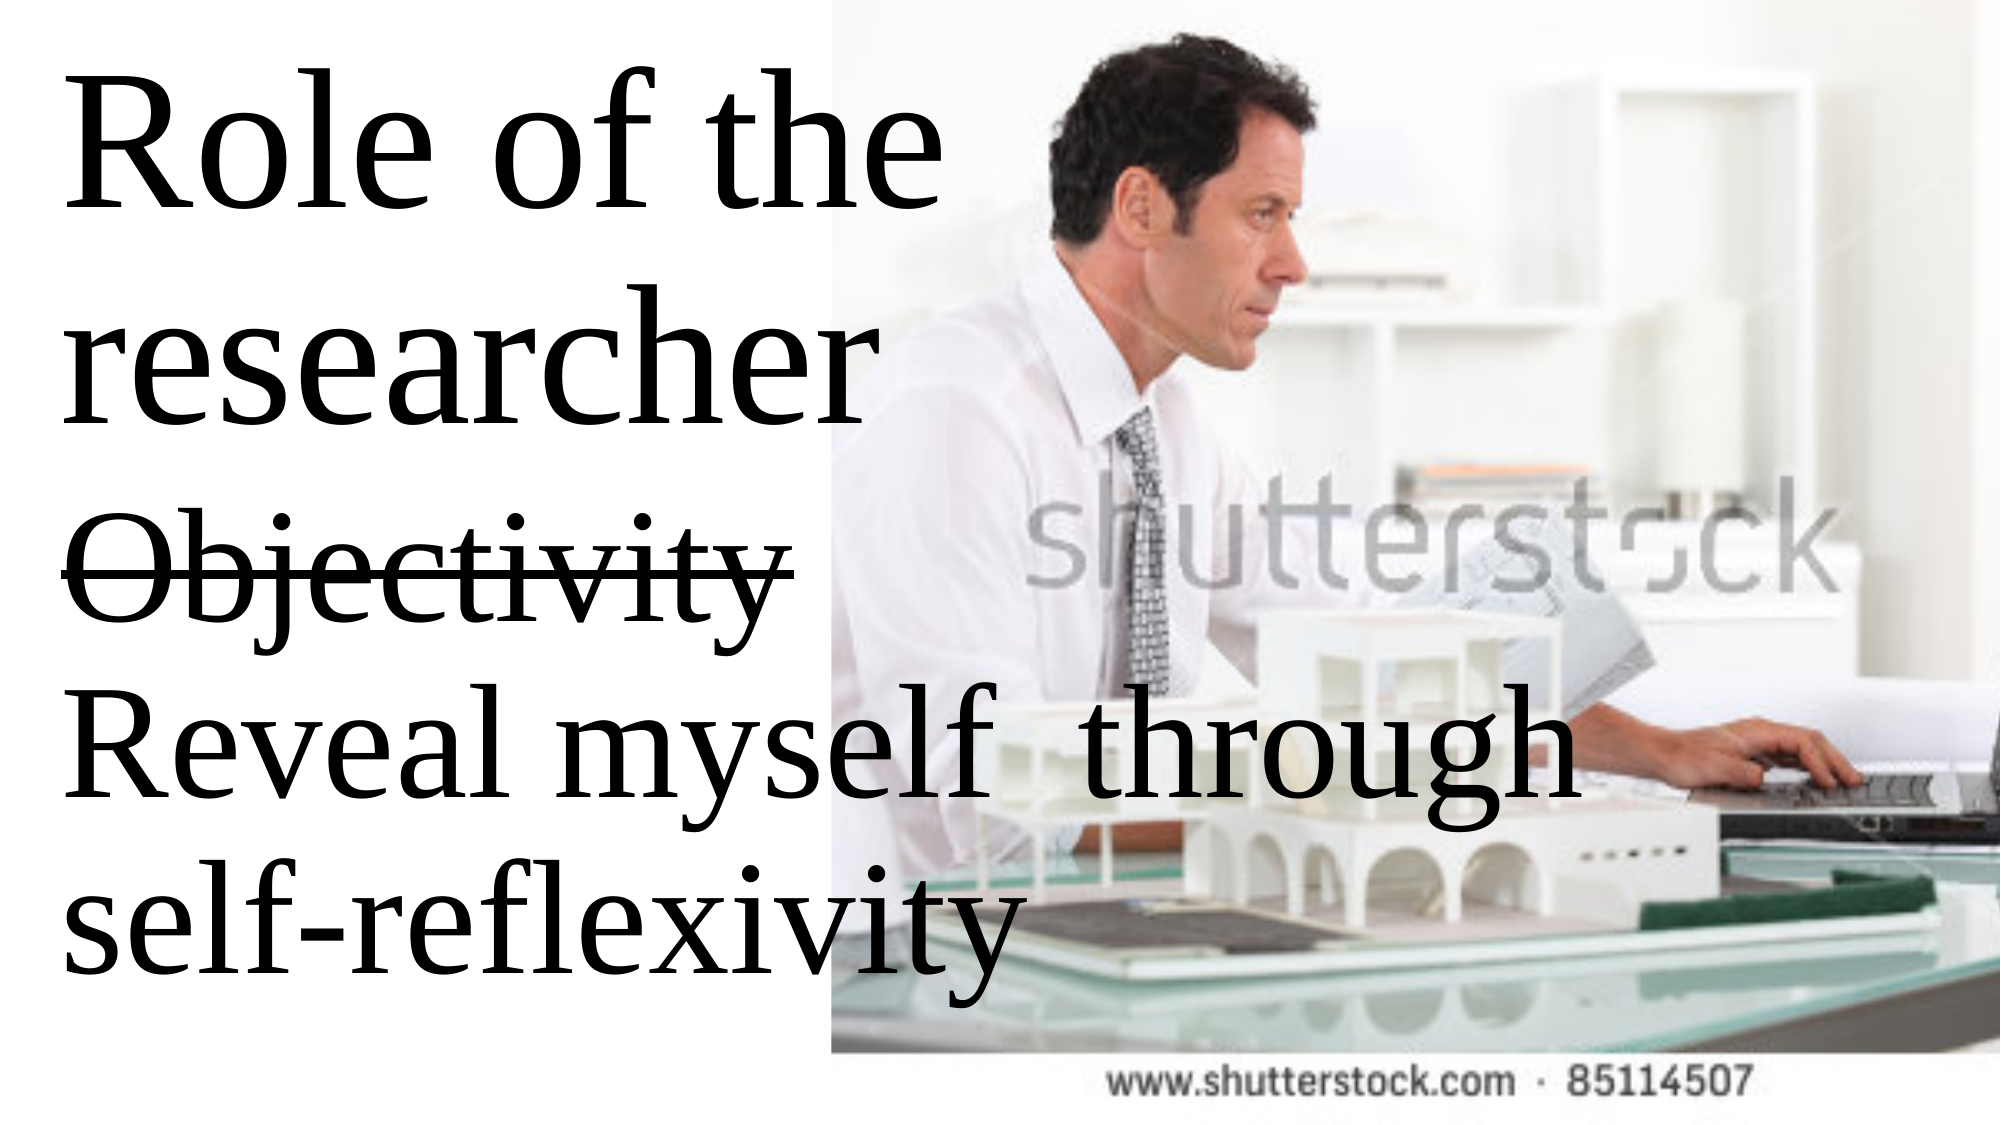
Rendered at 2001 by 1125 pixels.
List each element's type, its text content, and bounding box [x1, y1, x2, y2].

title Role of the researcher [45, 103, 831, 398]
picture [831, 0, 2000, 1125]
list Objectivity Reveal myself through self-reflexivity [45, 472, 831, 1021]
